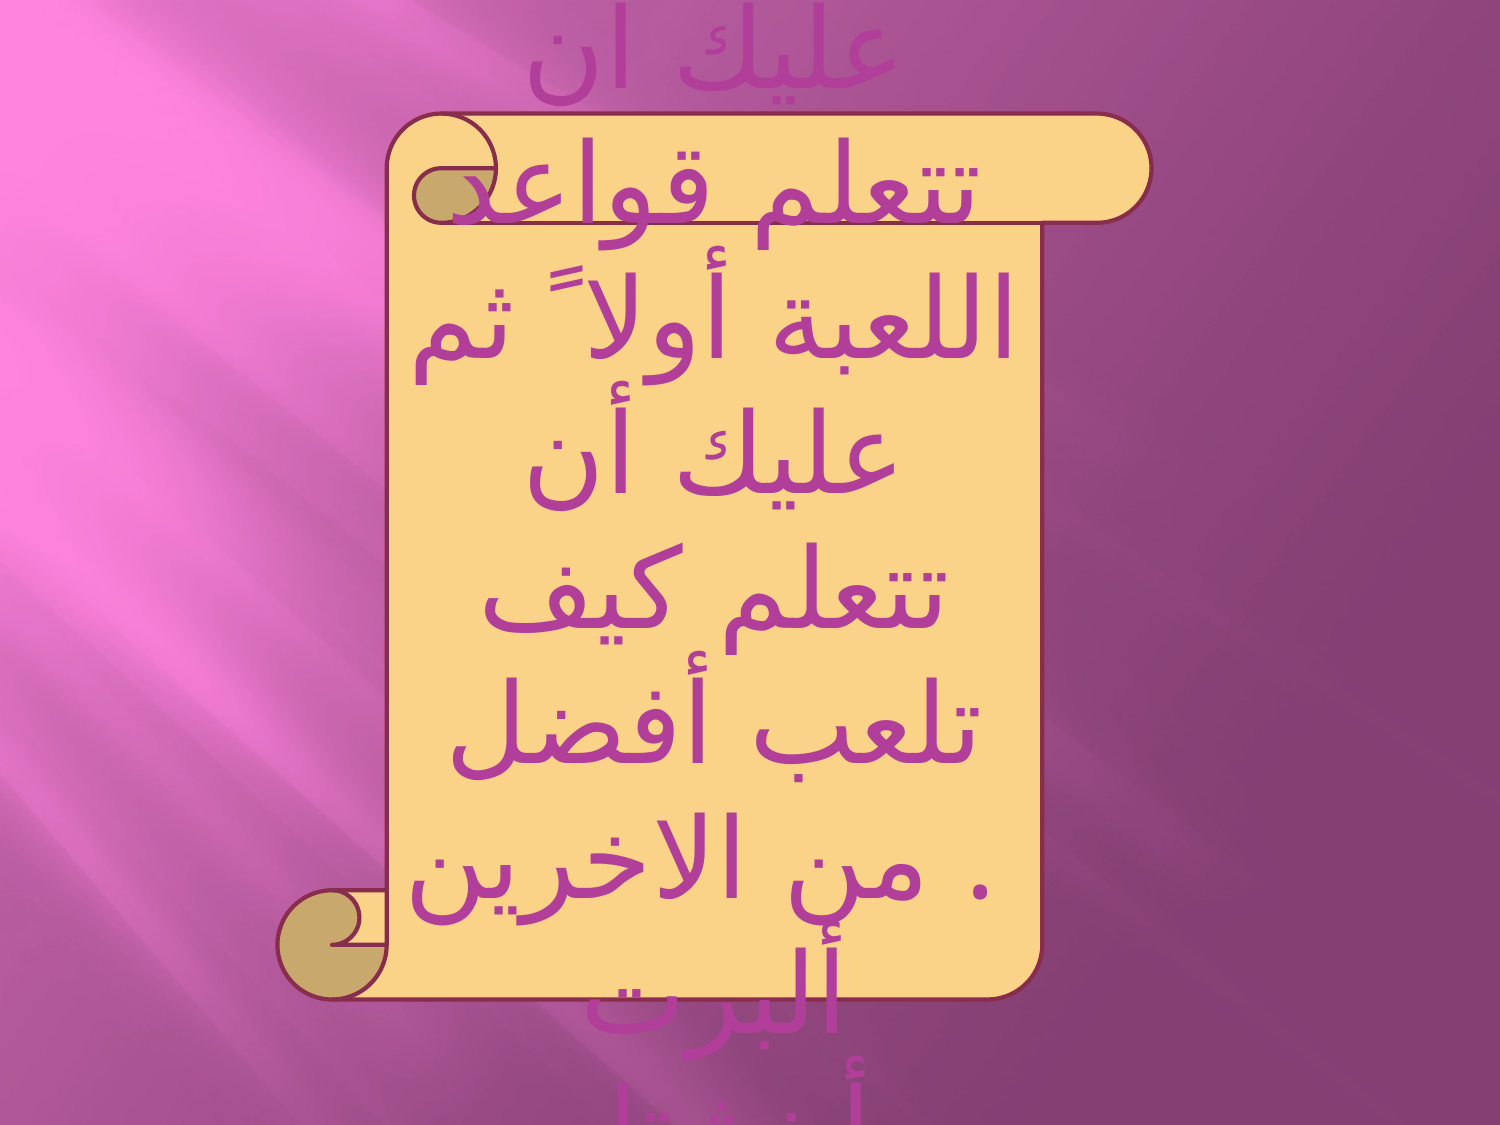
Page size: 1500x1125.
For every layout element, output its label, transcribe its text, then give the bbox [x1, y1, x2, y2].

text_box عليك أن تتعلم قواعد اللعبة أولا ً ثم عليك أن تتعلم كيف تلعب أفضل من الاخرين . ألبرت أينشتاين . [275, 111, 1154, 1002]
